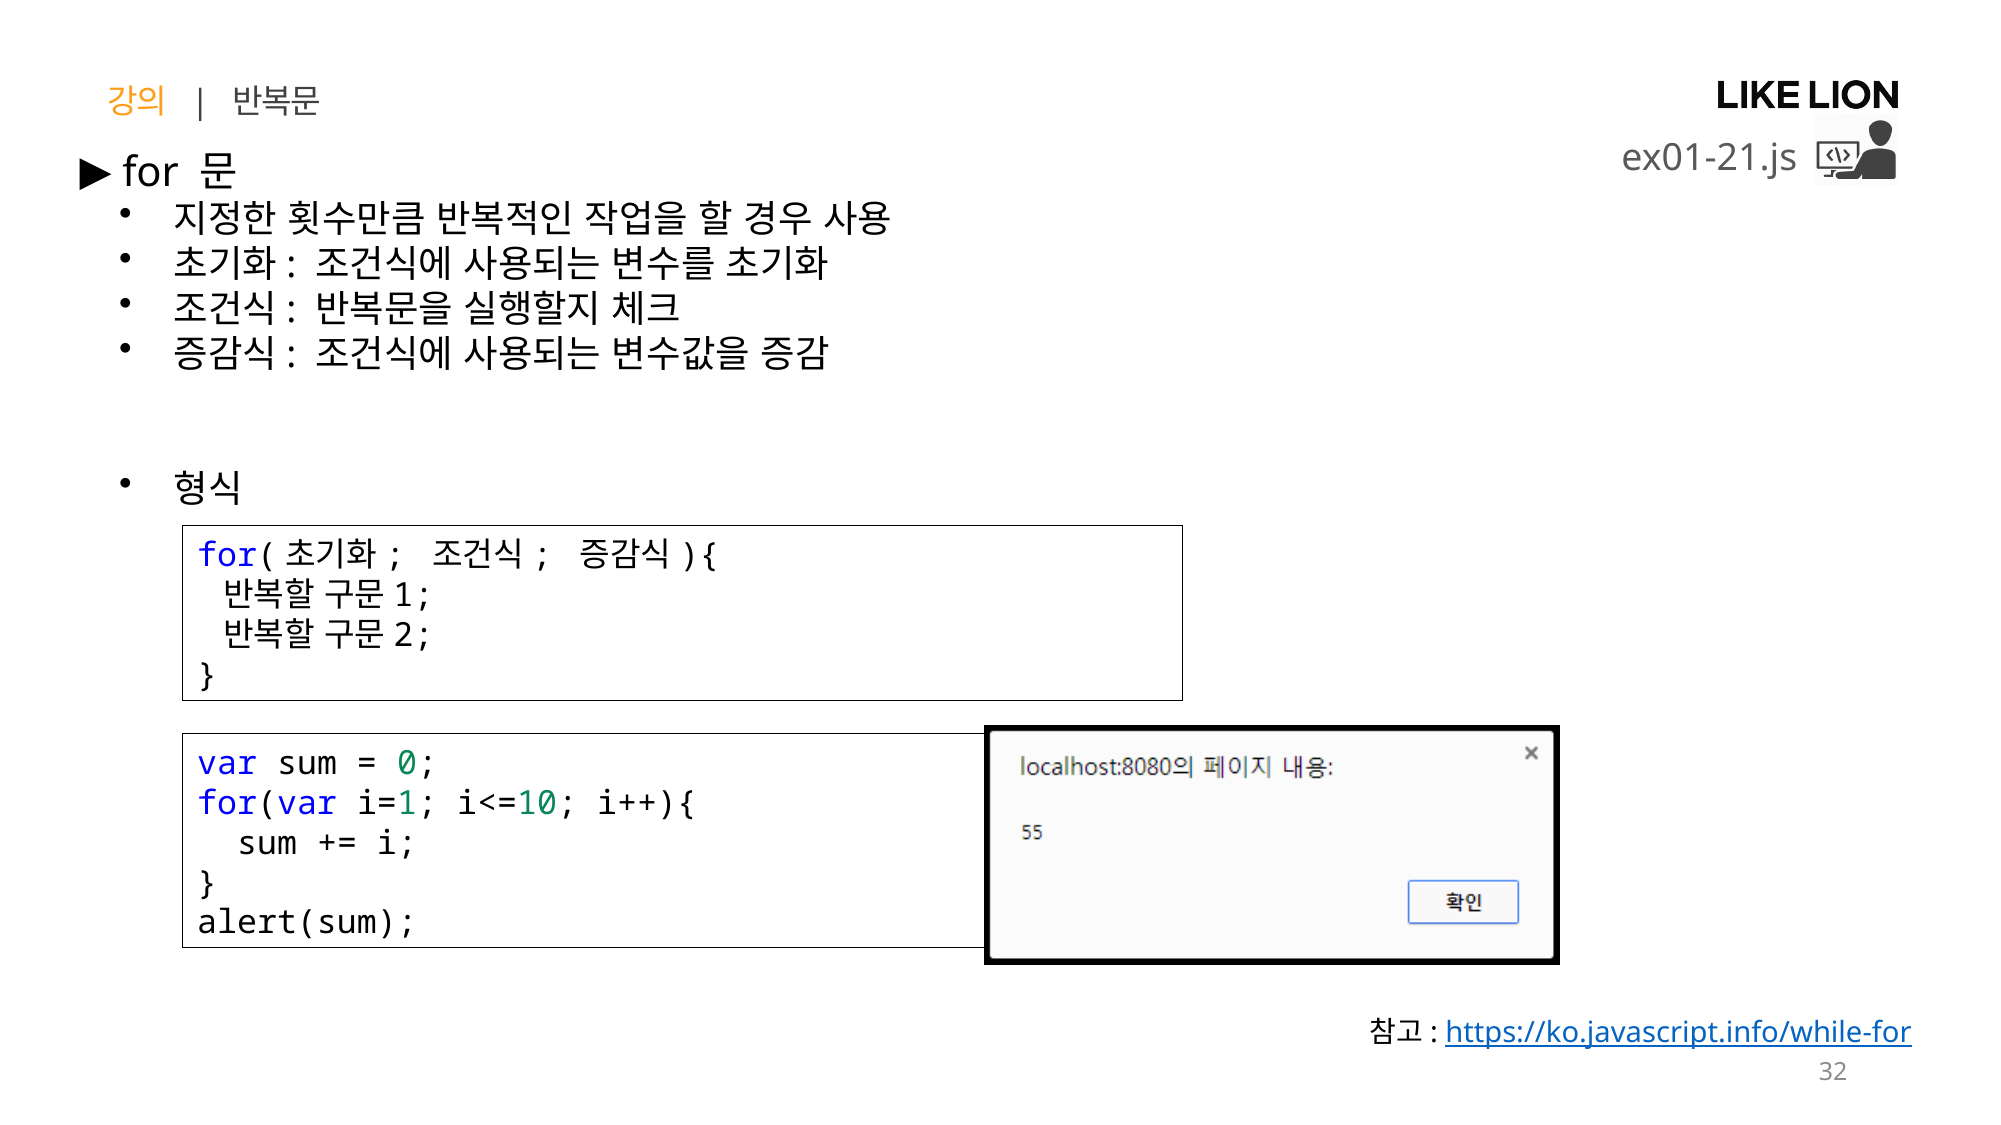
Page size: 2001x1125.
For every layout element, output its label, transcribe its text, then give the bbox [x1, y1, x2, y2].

text_box ex01-21.js [1424, 125, 1812, 186]
text_box 참고: https://ko.javascript.info/while-for [1240, 1006, 1927, 1061]
picture [1814, 113, 1898, 186]
slide_number 32 [1412, 1061, 1863, 1103]
text_box var sum = 0; for(var i=1; i<=10; i++){ sum += i; } alert(sum); [182, 733, 984, 948]
picture [1718, 80, 1898, 109]
text_box for(초기화; 조건식; 증감식){ 반복할 구문1; 반복할 구문2; } [182, 525, 1183, 701]
picture [984, 725, 1560, 965]
text_box for 문 지정한 횟수만큼 반복적인 작업을 할 경우 사용 초기화: 조건식에 사용되는 변수를 초기화 조건식: 반복문을 실행할지 체크 증감식: 조건식에 사용되는 변수값을 증감 형식 [64, 137, 1436, 517]
text_box 강의 | 반복문 [92, 72, 866, 128]
